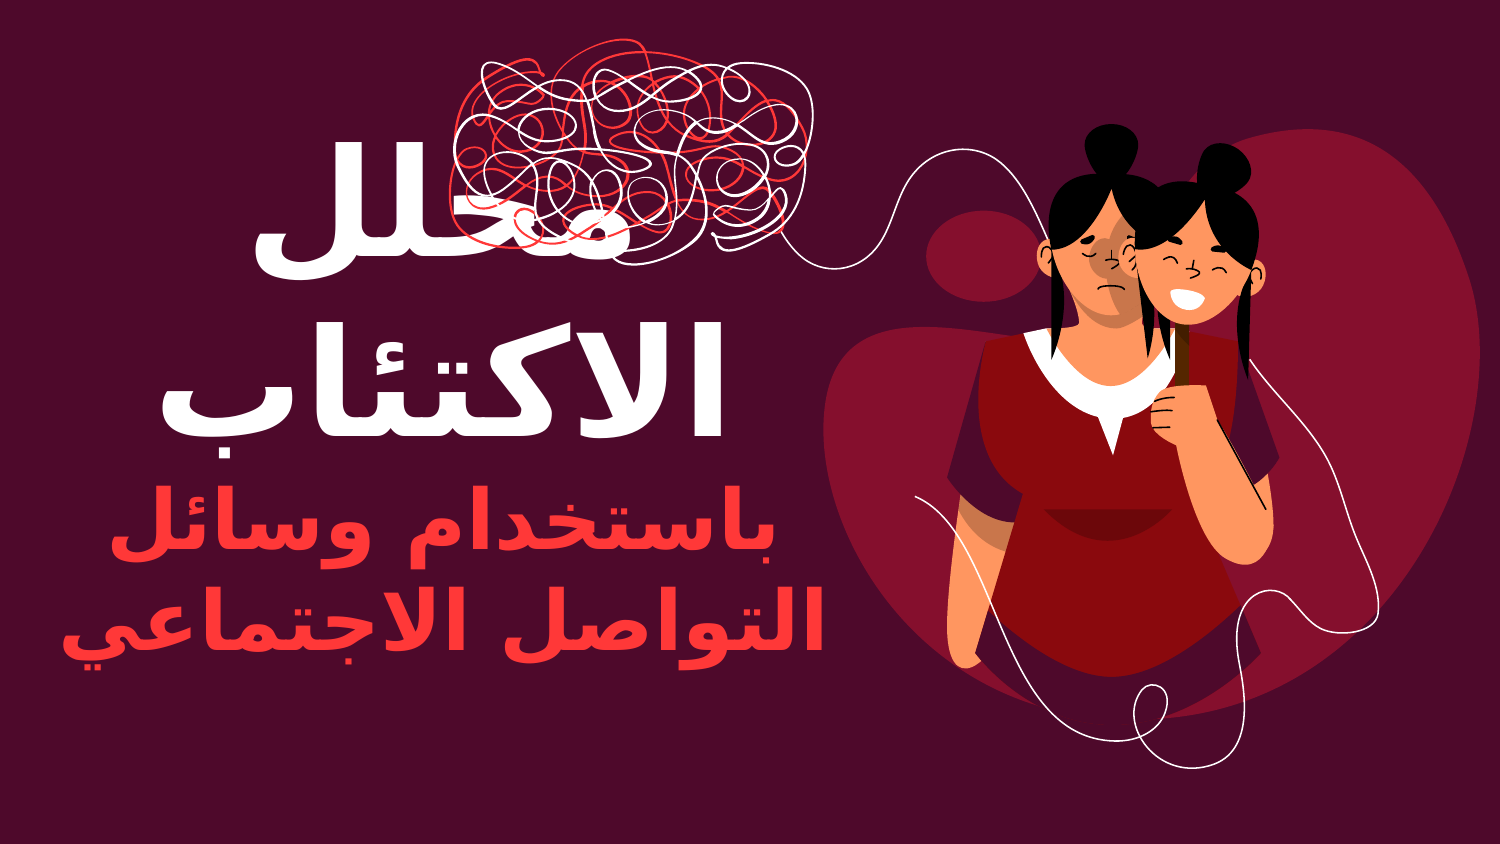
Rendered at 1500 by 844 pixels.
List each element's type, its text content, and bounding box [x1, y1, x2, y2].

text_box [914, 359, 1380, 785]
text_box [806, 123, 1500, 726]
title محلل الاكتئاب باستخدام وسائل التواصل الاجتماعي [24, 244, 801, 682]
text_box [446, 38, 817, 266]
